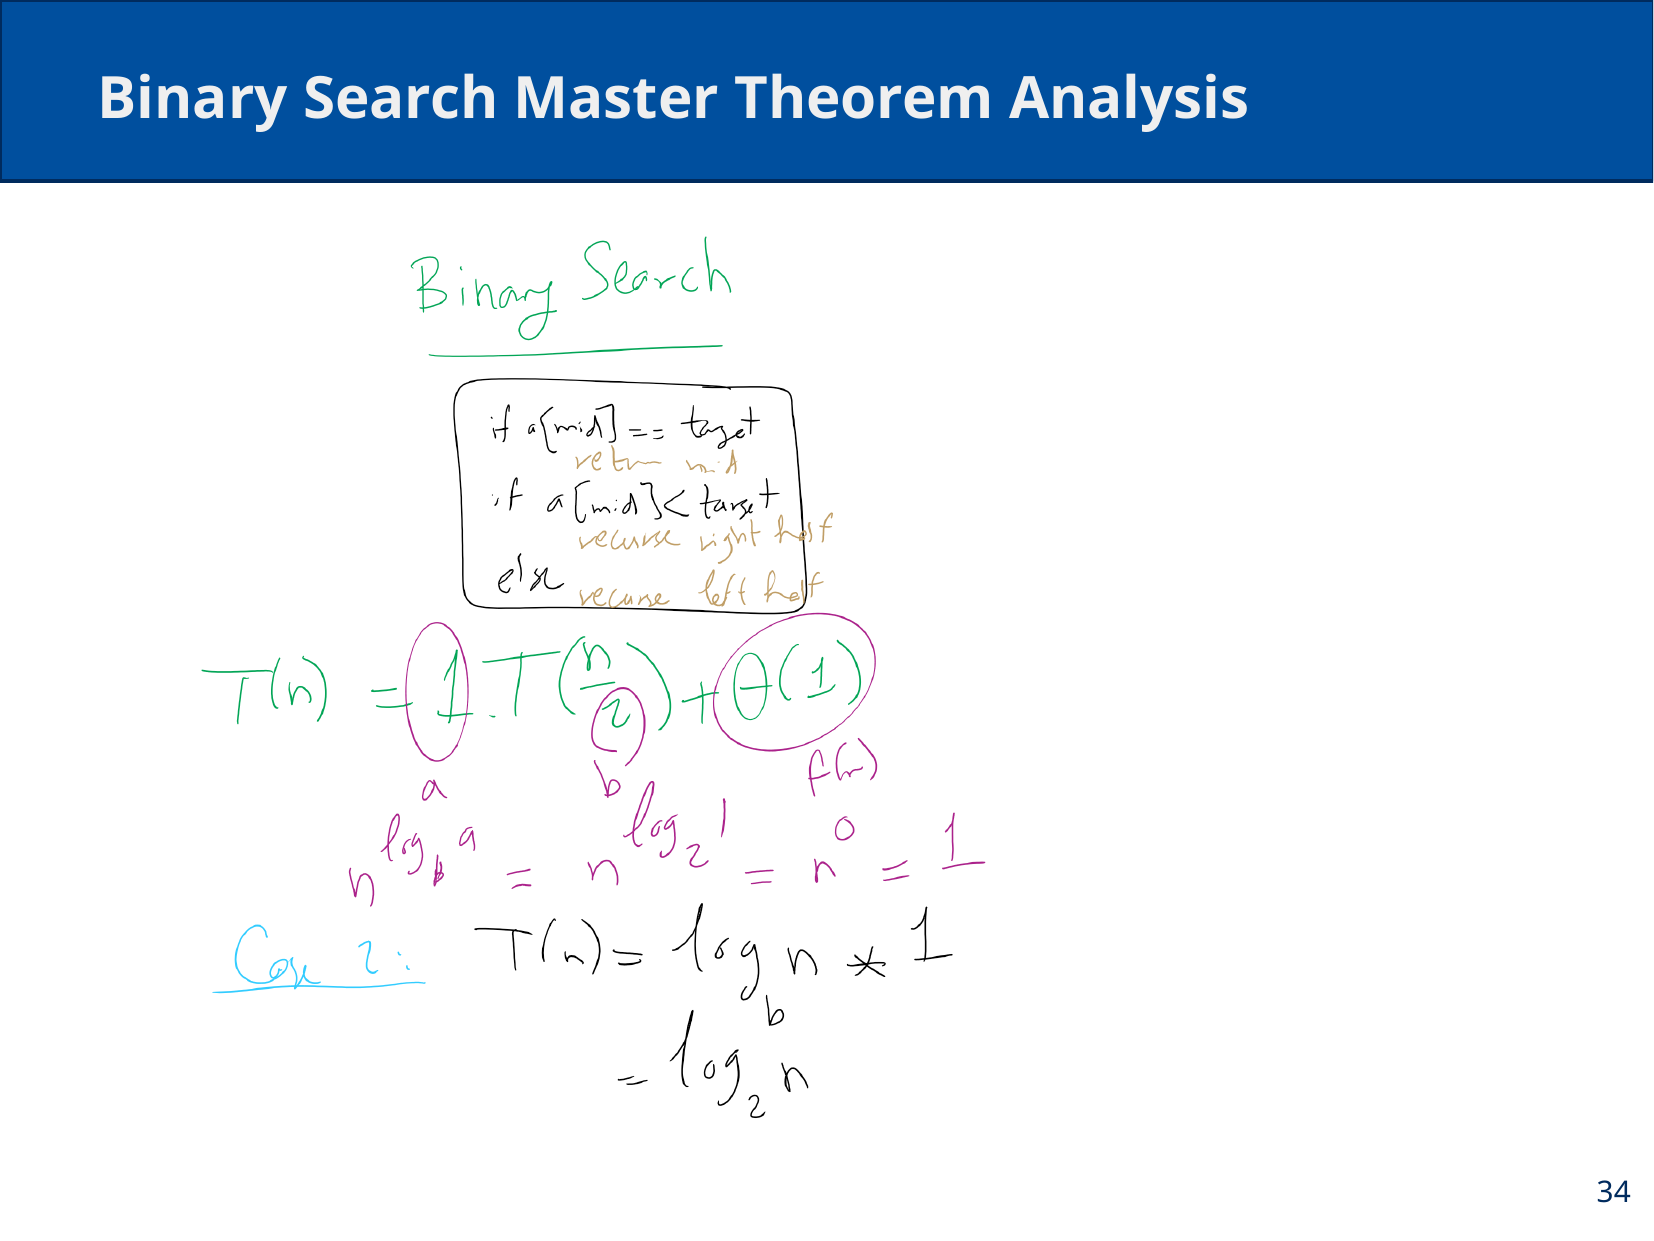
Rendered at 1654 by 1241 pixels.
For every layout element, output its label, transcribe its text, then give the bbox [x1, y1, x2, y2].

picture [196, 232, 1532, 1123]
slide_number 34 [1546, 1145, 1647, 1241]
title Binary Search Master Theorem Analysis [82, 35, 1571, 146]
